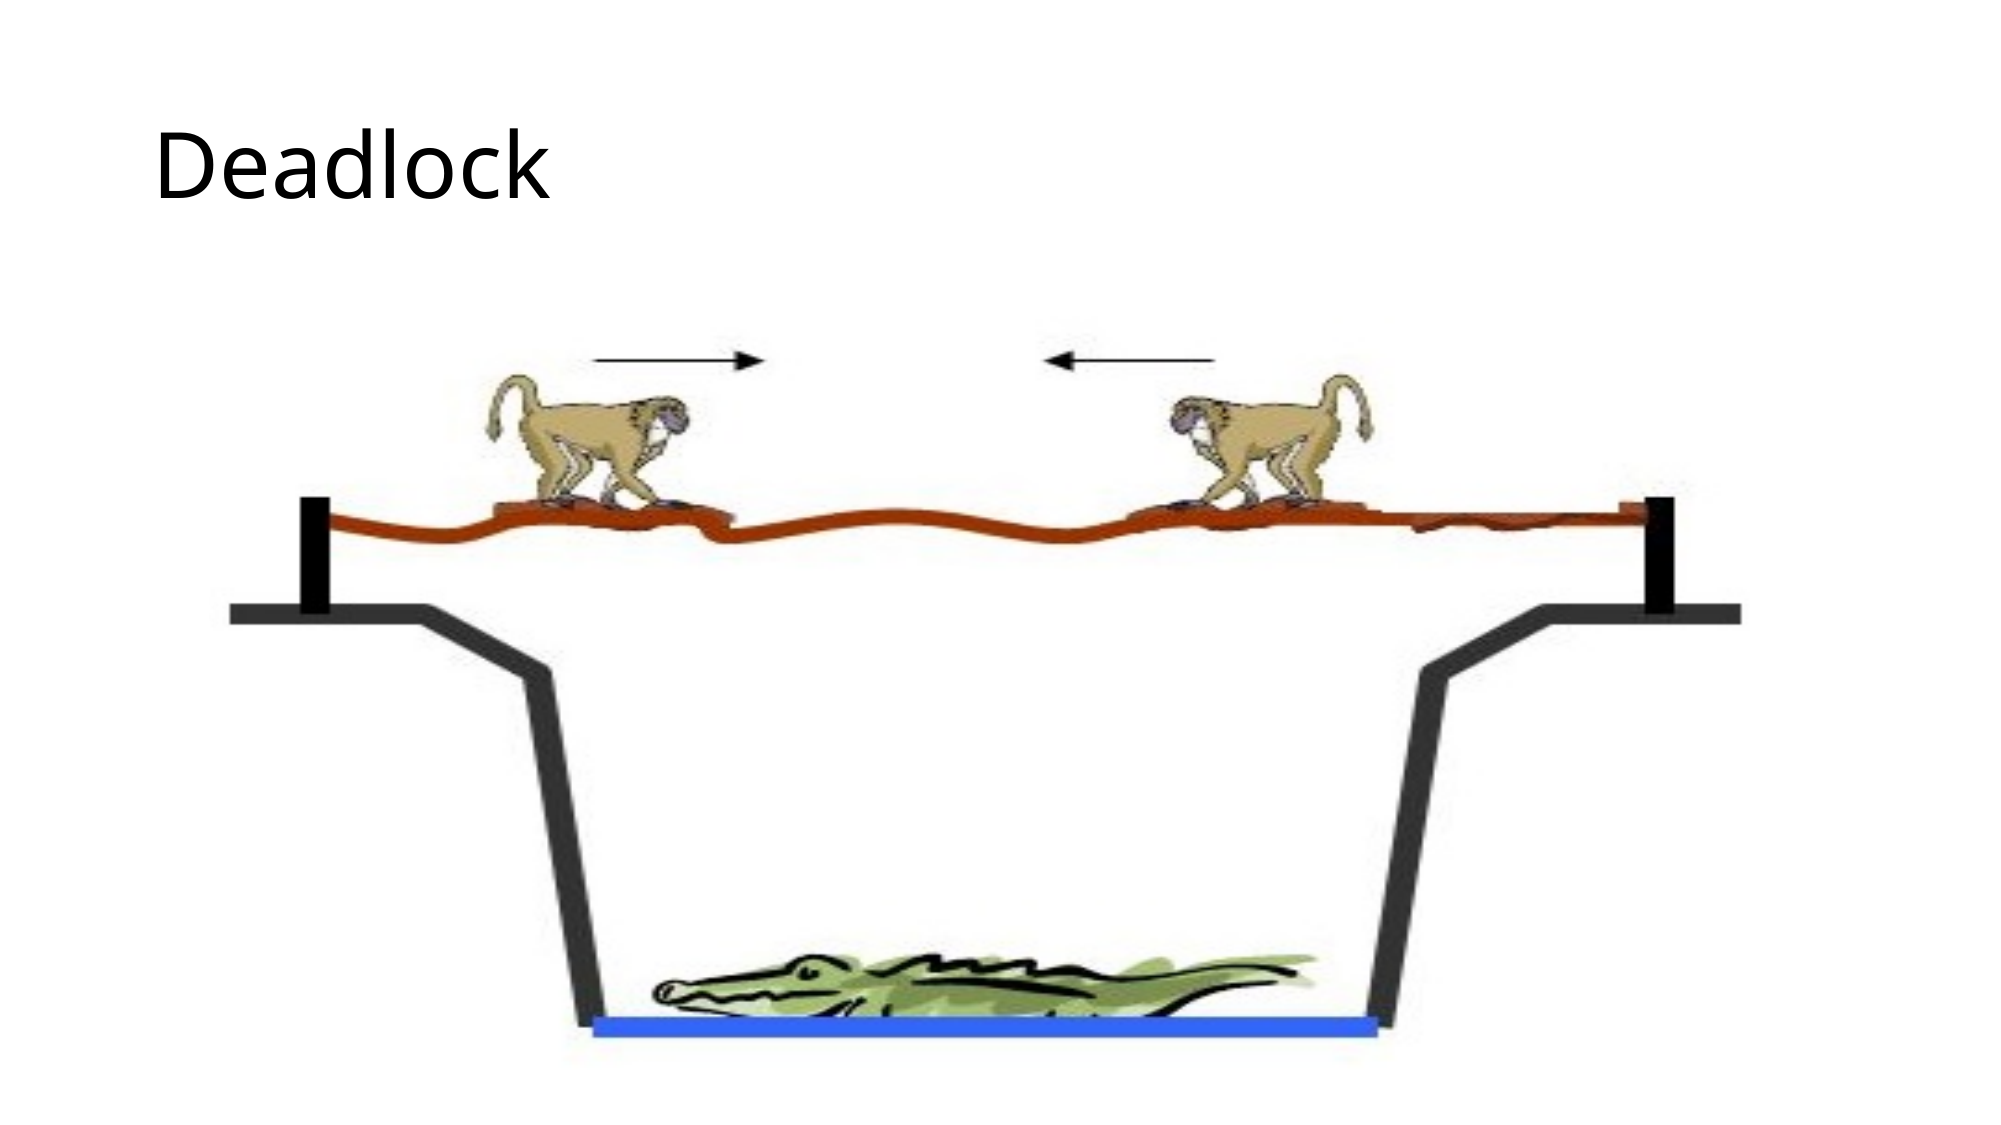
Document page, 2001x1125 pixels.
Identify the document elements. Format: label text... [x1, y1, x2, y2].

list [209, 277, 1772, 1080]
title Deadlock [137, 59, 1863, 278]
